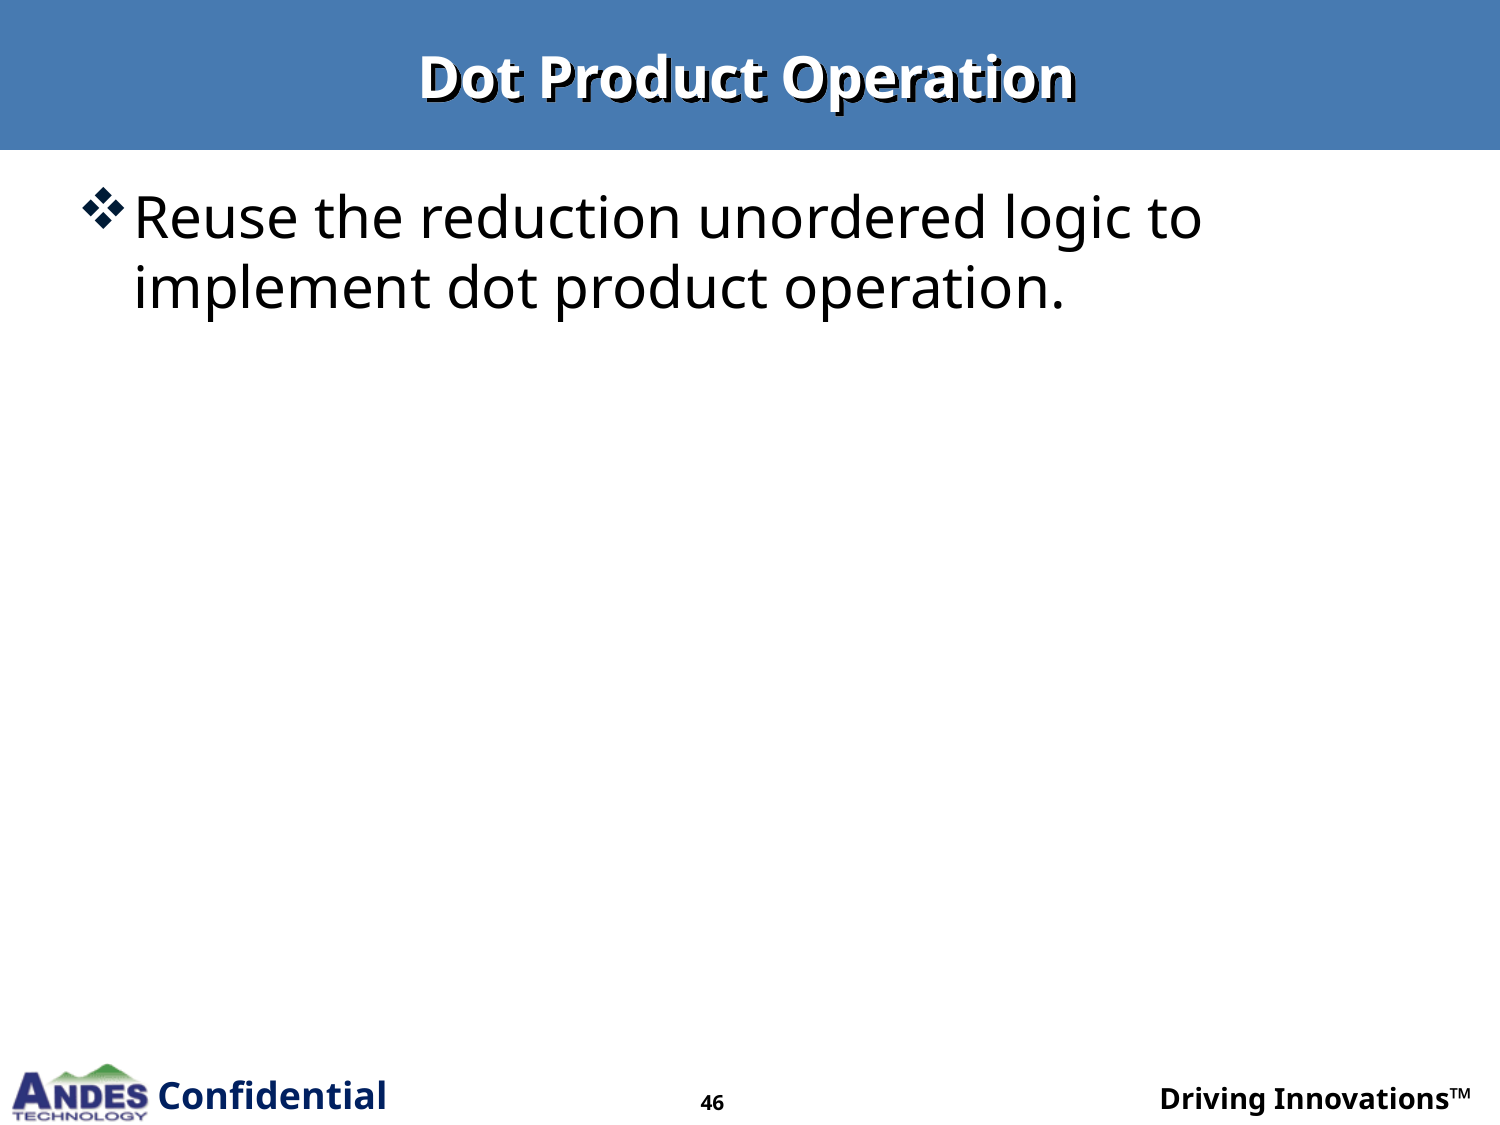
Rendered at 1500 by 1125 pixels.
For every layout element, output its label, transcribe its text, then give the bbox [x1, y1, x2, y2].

picture [0, 1063, 163, 1123]
text_box [0, 0, 1500, 74]
title Dot Product Operation [32, 76, 1461, 125]
list Reuse the reduction unordered logic to implement dot product operation. [62, 172, 1446, 1038]
